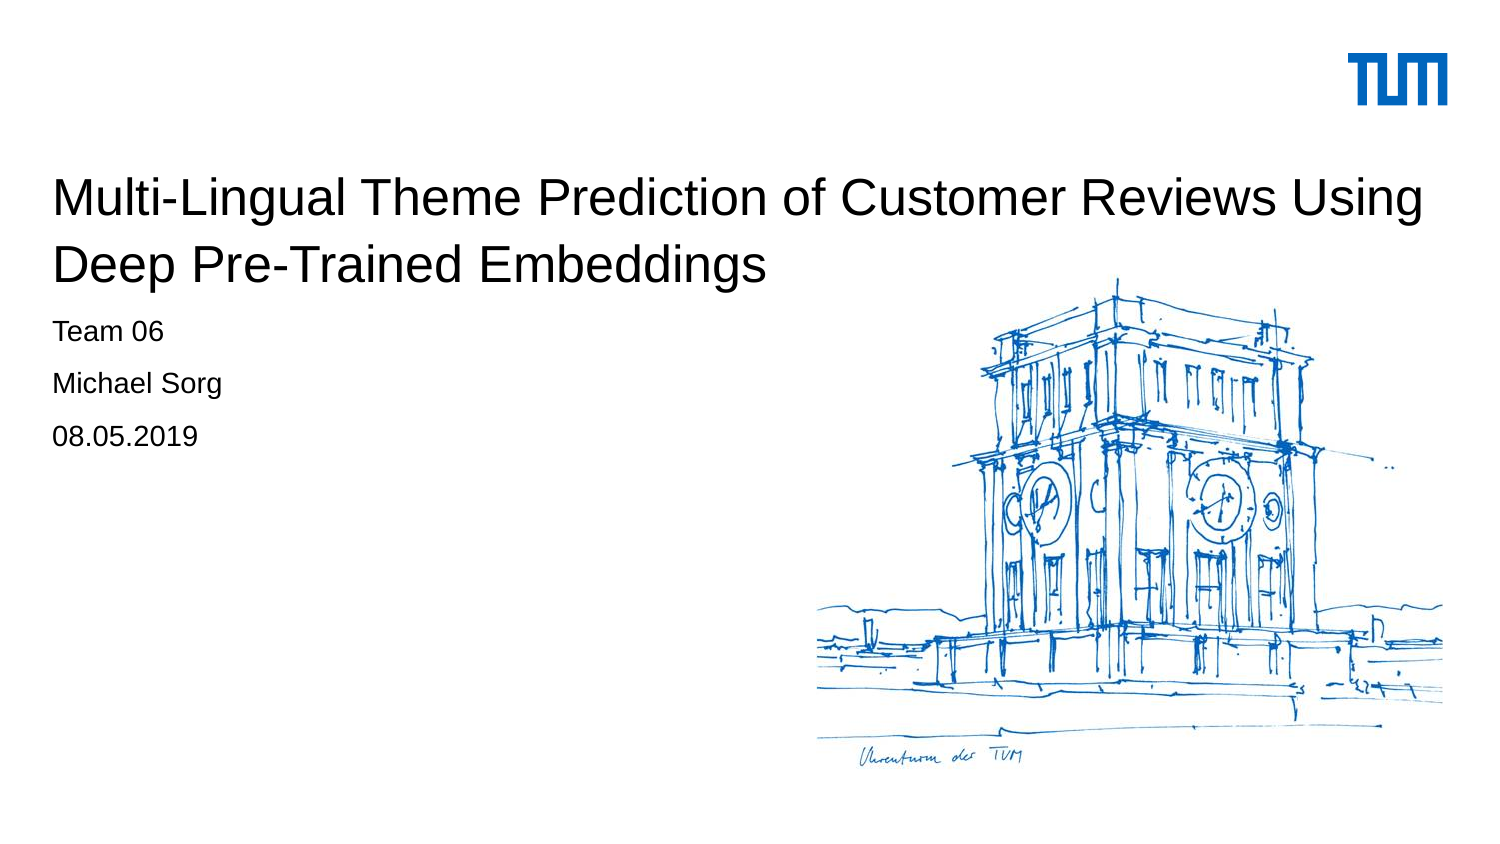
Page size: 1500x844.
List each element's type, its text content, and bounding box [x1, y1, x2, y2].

picture [815, 241, 1443, 790]
title Multi-Lingual Theme Prediction of Customer Reviews Using Deep Pre-Trained Embeddings [52, 159, 1449, 223]
list Team 06 Michael Sorg 08.05.2019 [51, 294, 810, 452]
